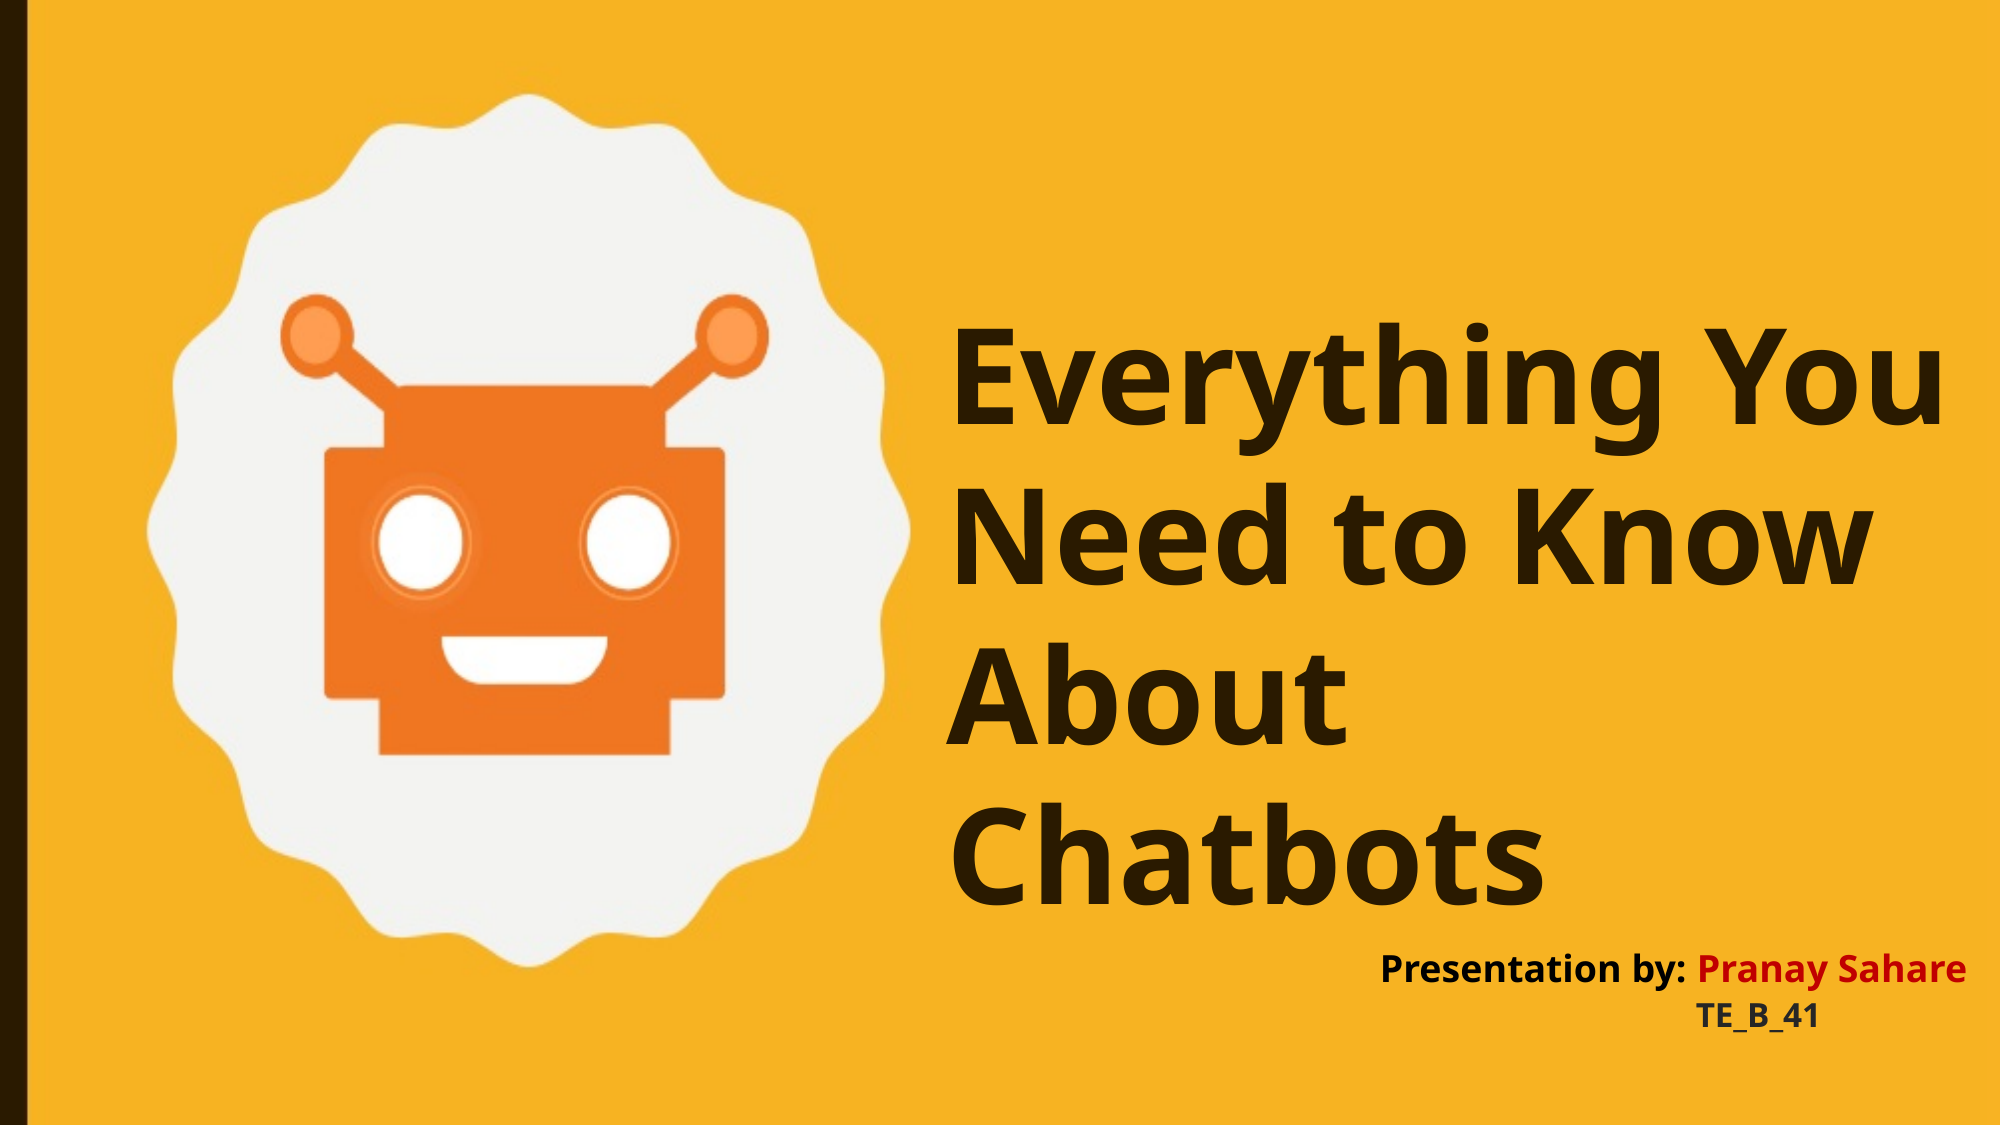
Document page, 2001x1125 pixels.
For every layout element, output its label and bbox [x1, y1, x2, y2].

text_box [0, 0, 1987, 1125]
